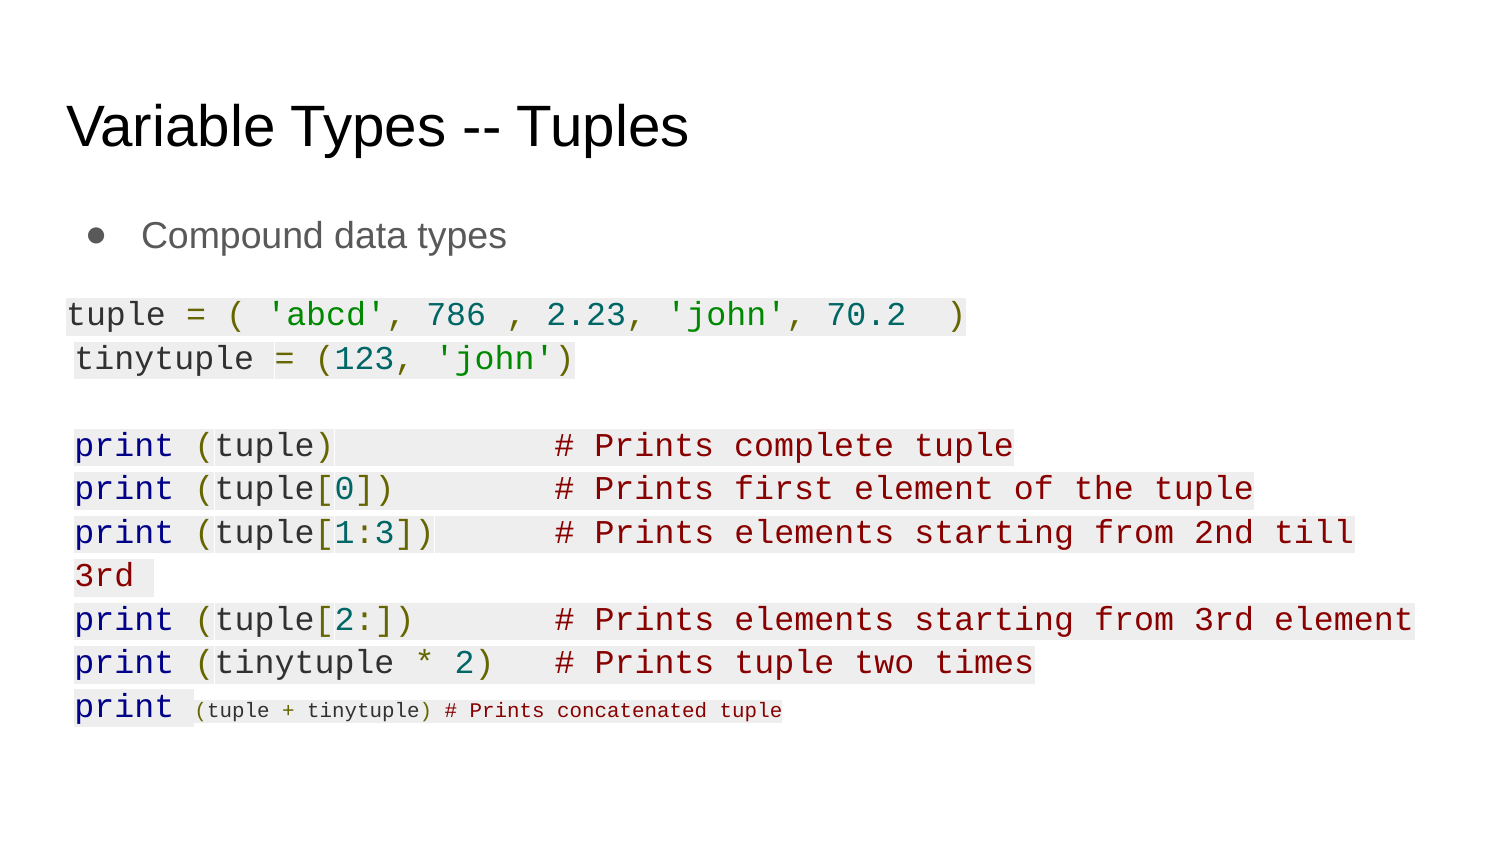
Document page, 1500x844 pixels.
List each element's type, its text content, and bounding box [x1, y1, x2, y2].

list Compound data types tuple = ( 'abcd', 786 , 2.23, 'john', 70.2 ) tinytuple = (123, 'john') print (tuple) # Prints complete tuple print (tuple[0]) # Prints first element of the tuple print (tuple[1:3]) # Prints elements starting from 2nd till 3rd print (tuple[2:]) # Prints elements starting from 3rd element print (tinytuple * 2) # Prints tuple two times print (tuple + tinytuple) # Prints concatenated tuple [51, 189, 1449, 750]
title Variable Types -- Tuples [51, 72, 1449, 167]
